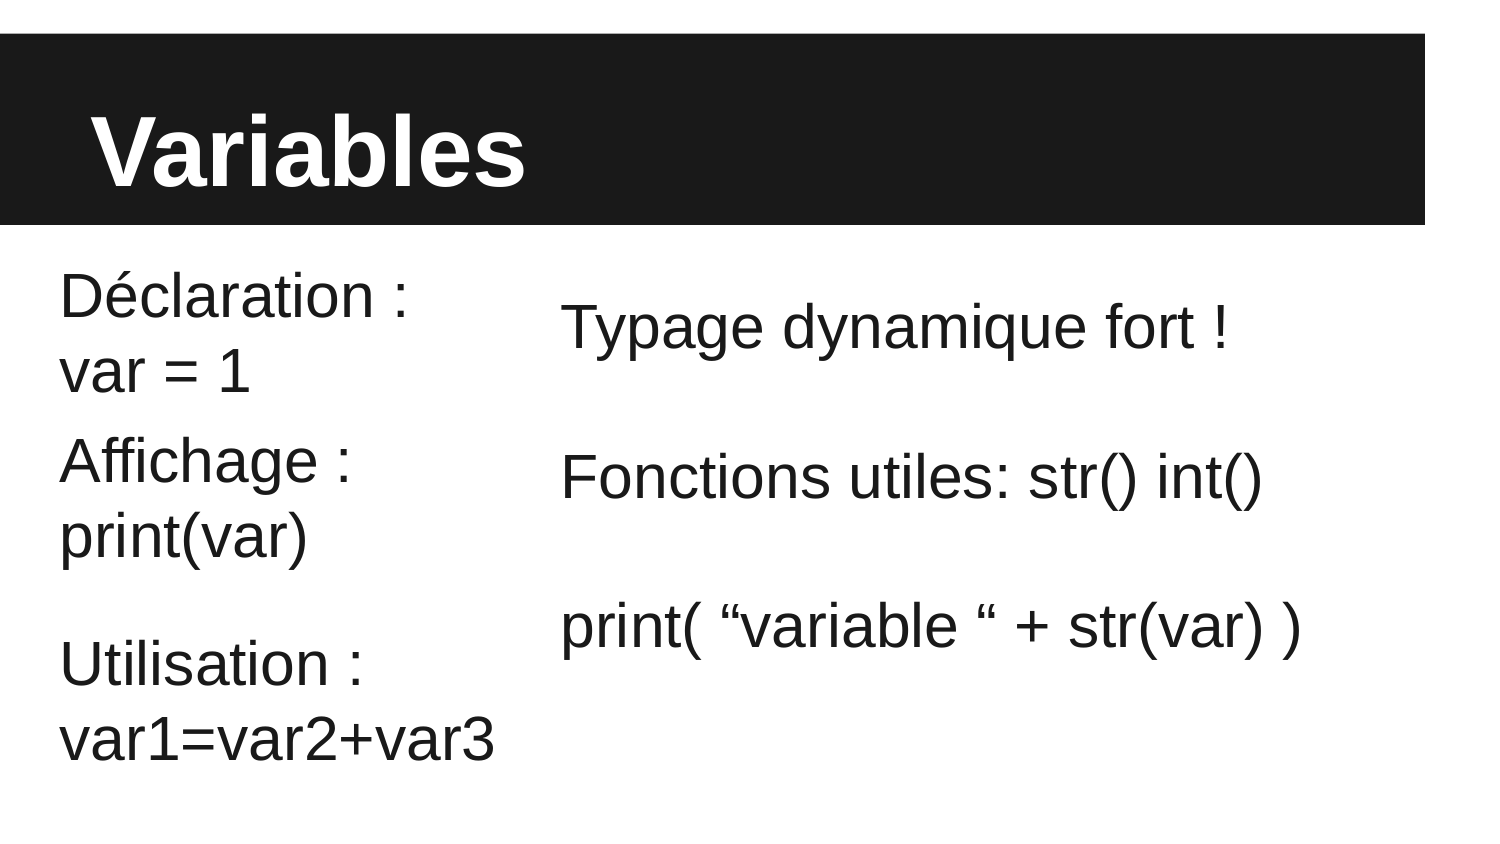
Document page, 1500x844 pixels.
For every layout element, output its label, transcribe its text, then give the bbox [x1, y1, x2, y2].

list Typage dynamique fort ! Fonctions utiles: str() int() print( “variable “ + str(var) ) [545, 270, 1425, 815]
list Déclaration : var = 1 [44, 239, 454, 404]
list Utilisation : var1=var2+var3 [44, 607, 516, 832]
title Variables [75, 33, 1425, 221]
list Affichage : print(var) [44, 404, 454, 607]
